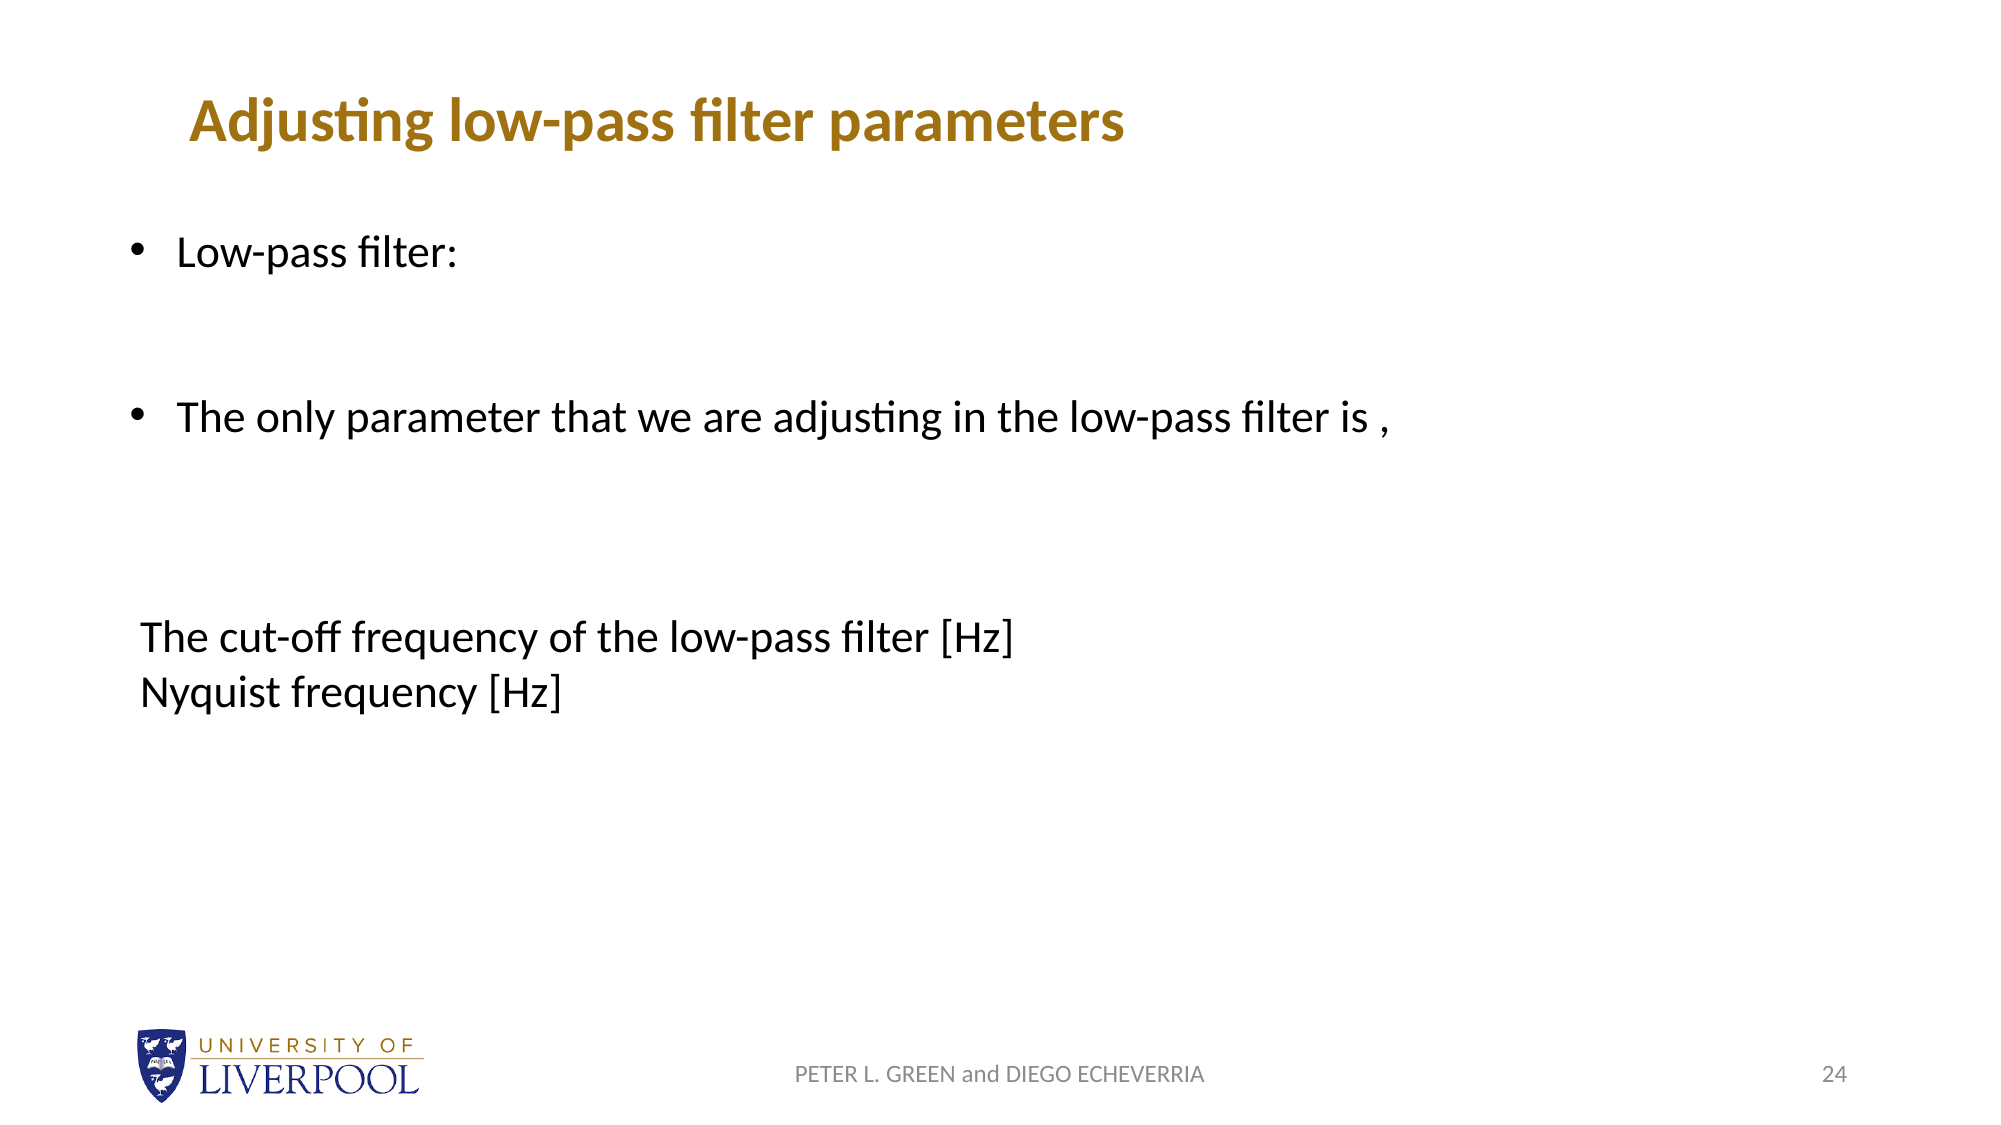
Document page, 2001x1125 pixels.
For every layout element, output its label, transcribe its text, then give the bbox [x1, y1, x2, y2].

slide_number 24 [1412, 1042, 1863, 1103]
text_box Adjusting low-pass filter parameters [174, 71, 1167, 162]
footer PETER L. GREEN and DIEGO ECHEVERRIA [662, 1042, 1338, 1103]
picture [137, 1029, 424, 1103]
